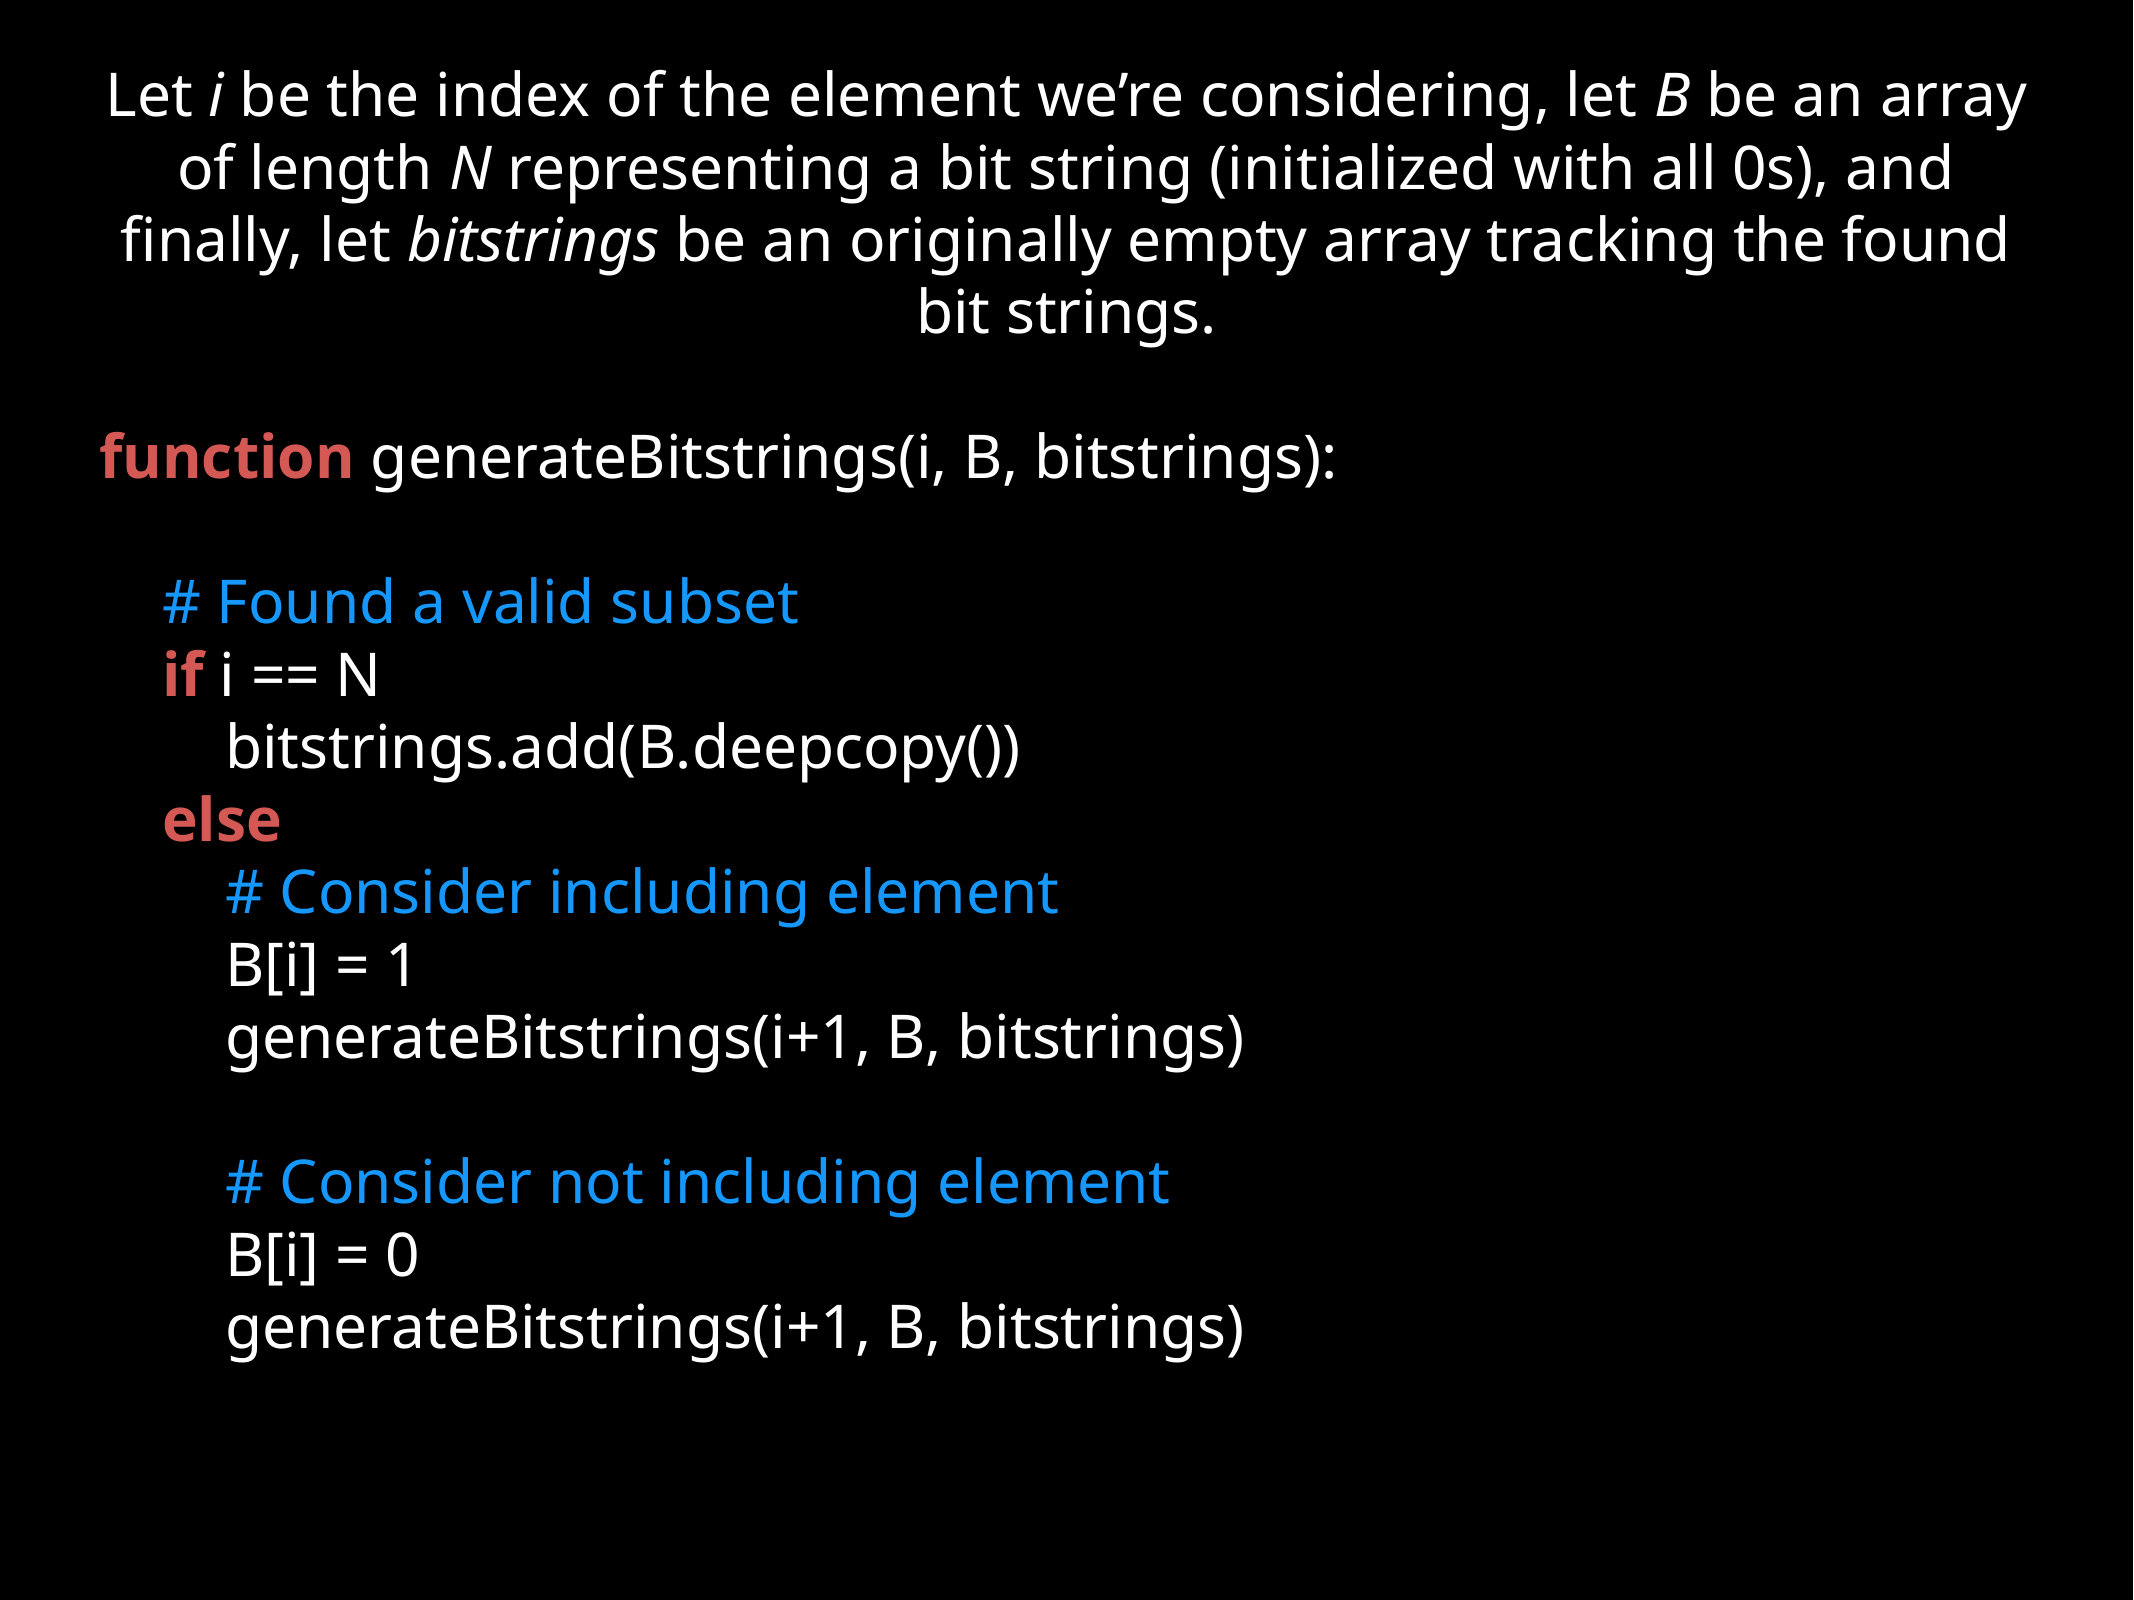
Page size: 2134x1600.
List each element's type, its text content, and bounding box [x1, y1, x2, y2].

text_box Let i be the index of the element we’re considering, let B be an array of length N representing a bit string (initialized with all 0s), and finally, let bitstrings be an originally empty array tracking the found bit strings. function generateBitstrings(i, B, bitstrings): # Found a valid subset if i == N bitstrings.add(B.deepcopy()) else # Consider including element B[i] = 1 generateBitstrings(i+1, B, bitstrings) # Consider not including element B[i] = 0 generateBitstrings(i+1, B, bitstrings) [90, 47, 2043, 1442]
